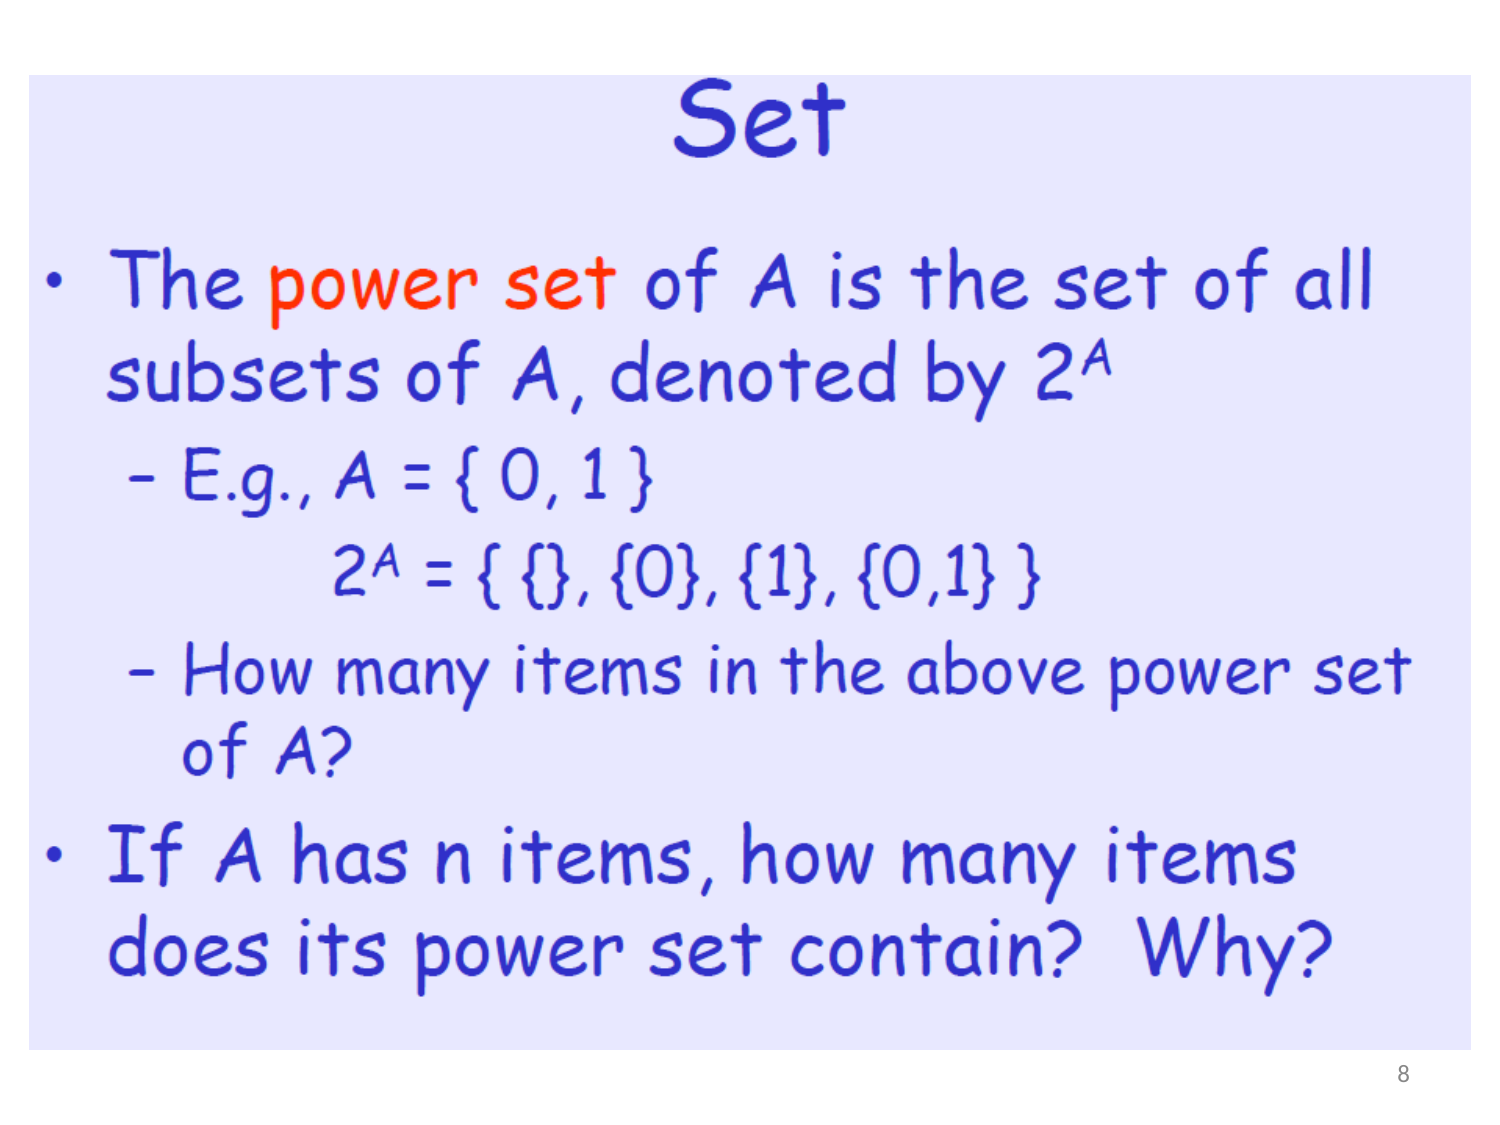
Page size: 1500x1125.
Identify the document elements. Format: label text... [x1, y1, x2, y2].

slide_number 8 [1074, 1056, 1425, 1103]
picture [29, 75, 1471, 1050]
